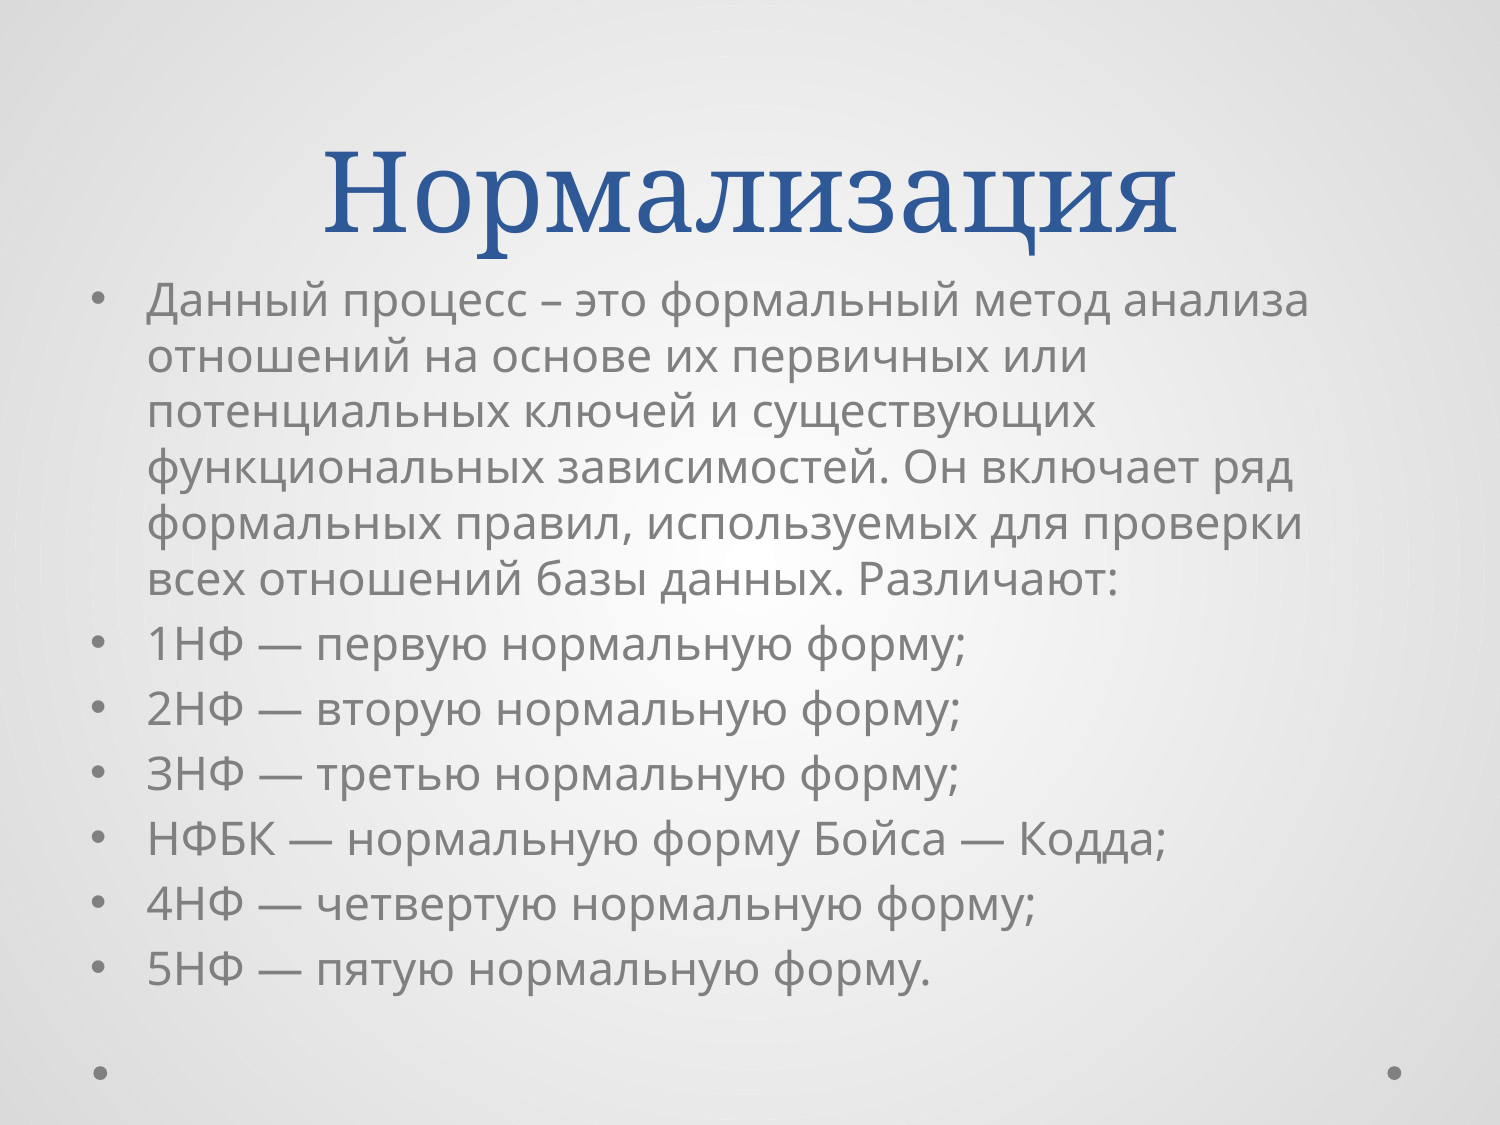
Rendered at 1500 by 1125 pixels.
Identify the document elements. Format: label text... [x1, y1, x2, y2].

list Данный процесс – это формальный метод анализа отношений на основе их первичных или потенциальных ключей и существующих функциональных зависимостей. Он включает ряд формальных правил, используемых для проверки всех отношений базы данных. Различают: 1НФ — первую нормальную форму; 2НФ — вторую нормальную форму; ЗНФ — третью нормальную форму; НФБК — нормальную форму Бойса — Кодда; 4НФ — четвертую нормальную форму; 5НФ — пятую нормальную форму. [75, 262, 1425, 1005]
title Нормализация [75, 0, 1425, 262]
